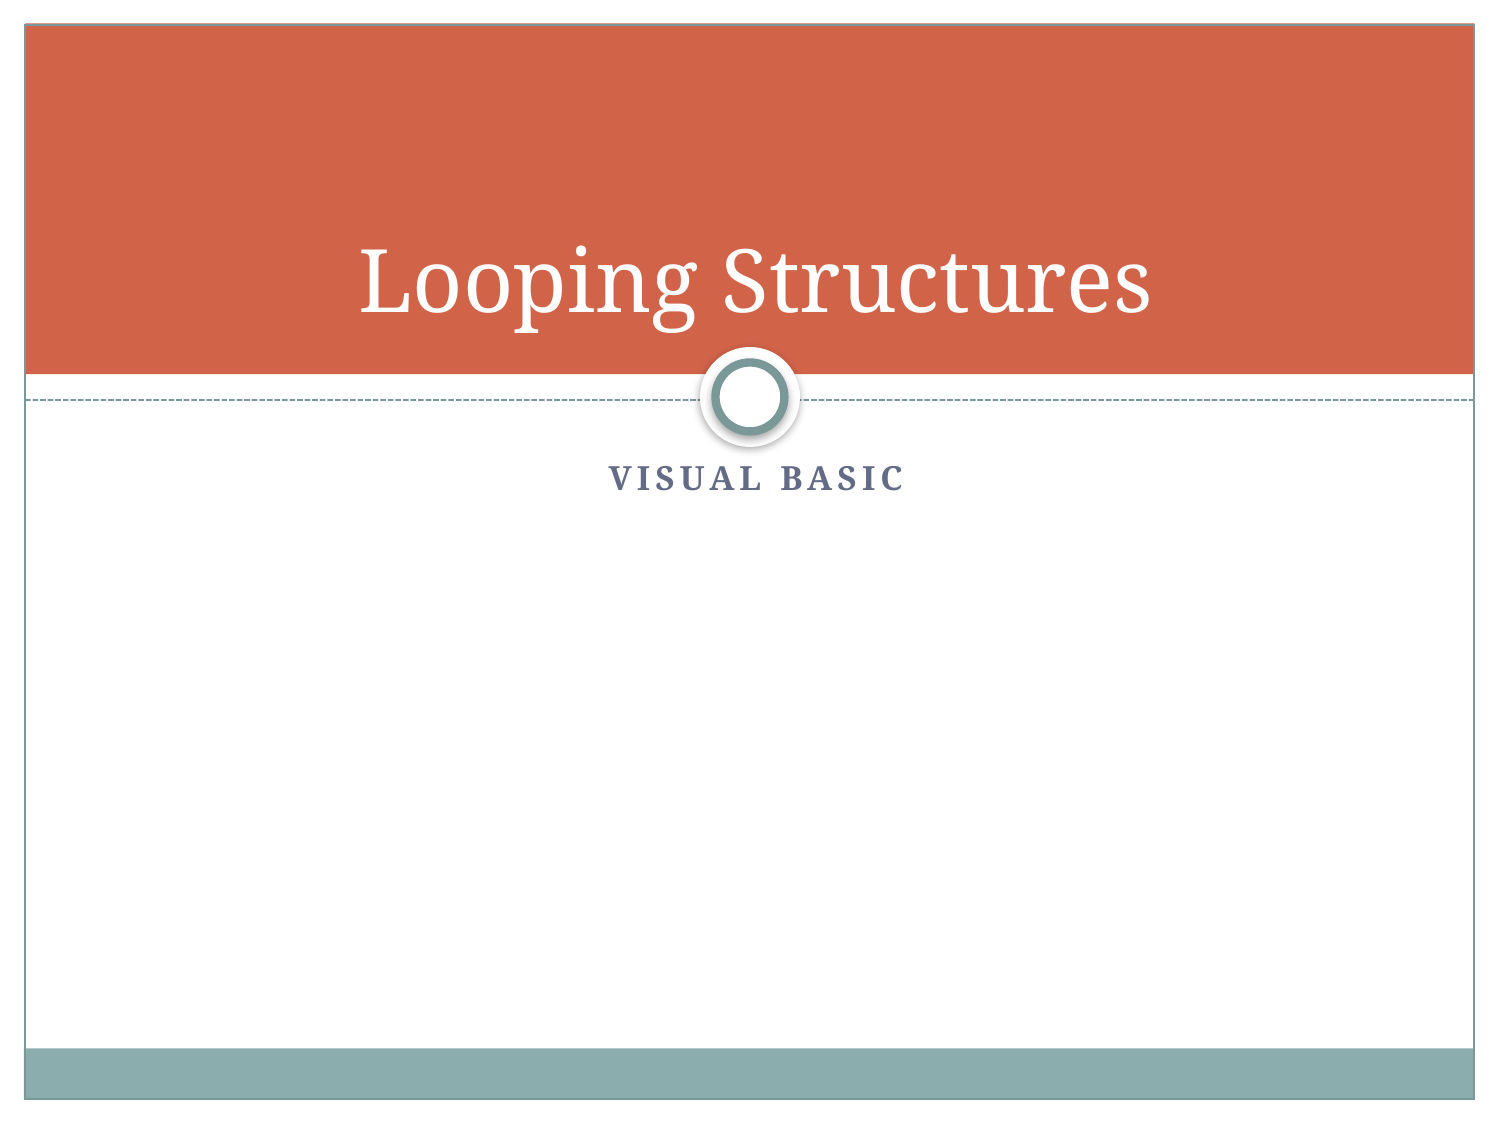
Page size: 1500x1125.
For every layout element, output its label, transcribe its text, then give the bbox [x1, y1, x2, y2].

list Visual basic [224, 450, 1288, 725]
title Looping Structures [118, 87, 1394, 338]
